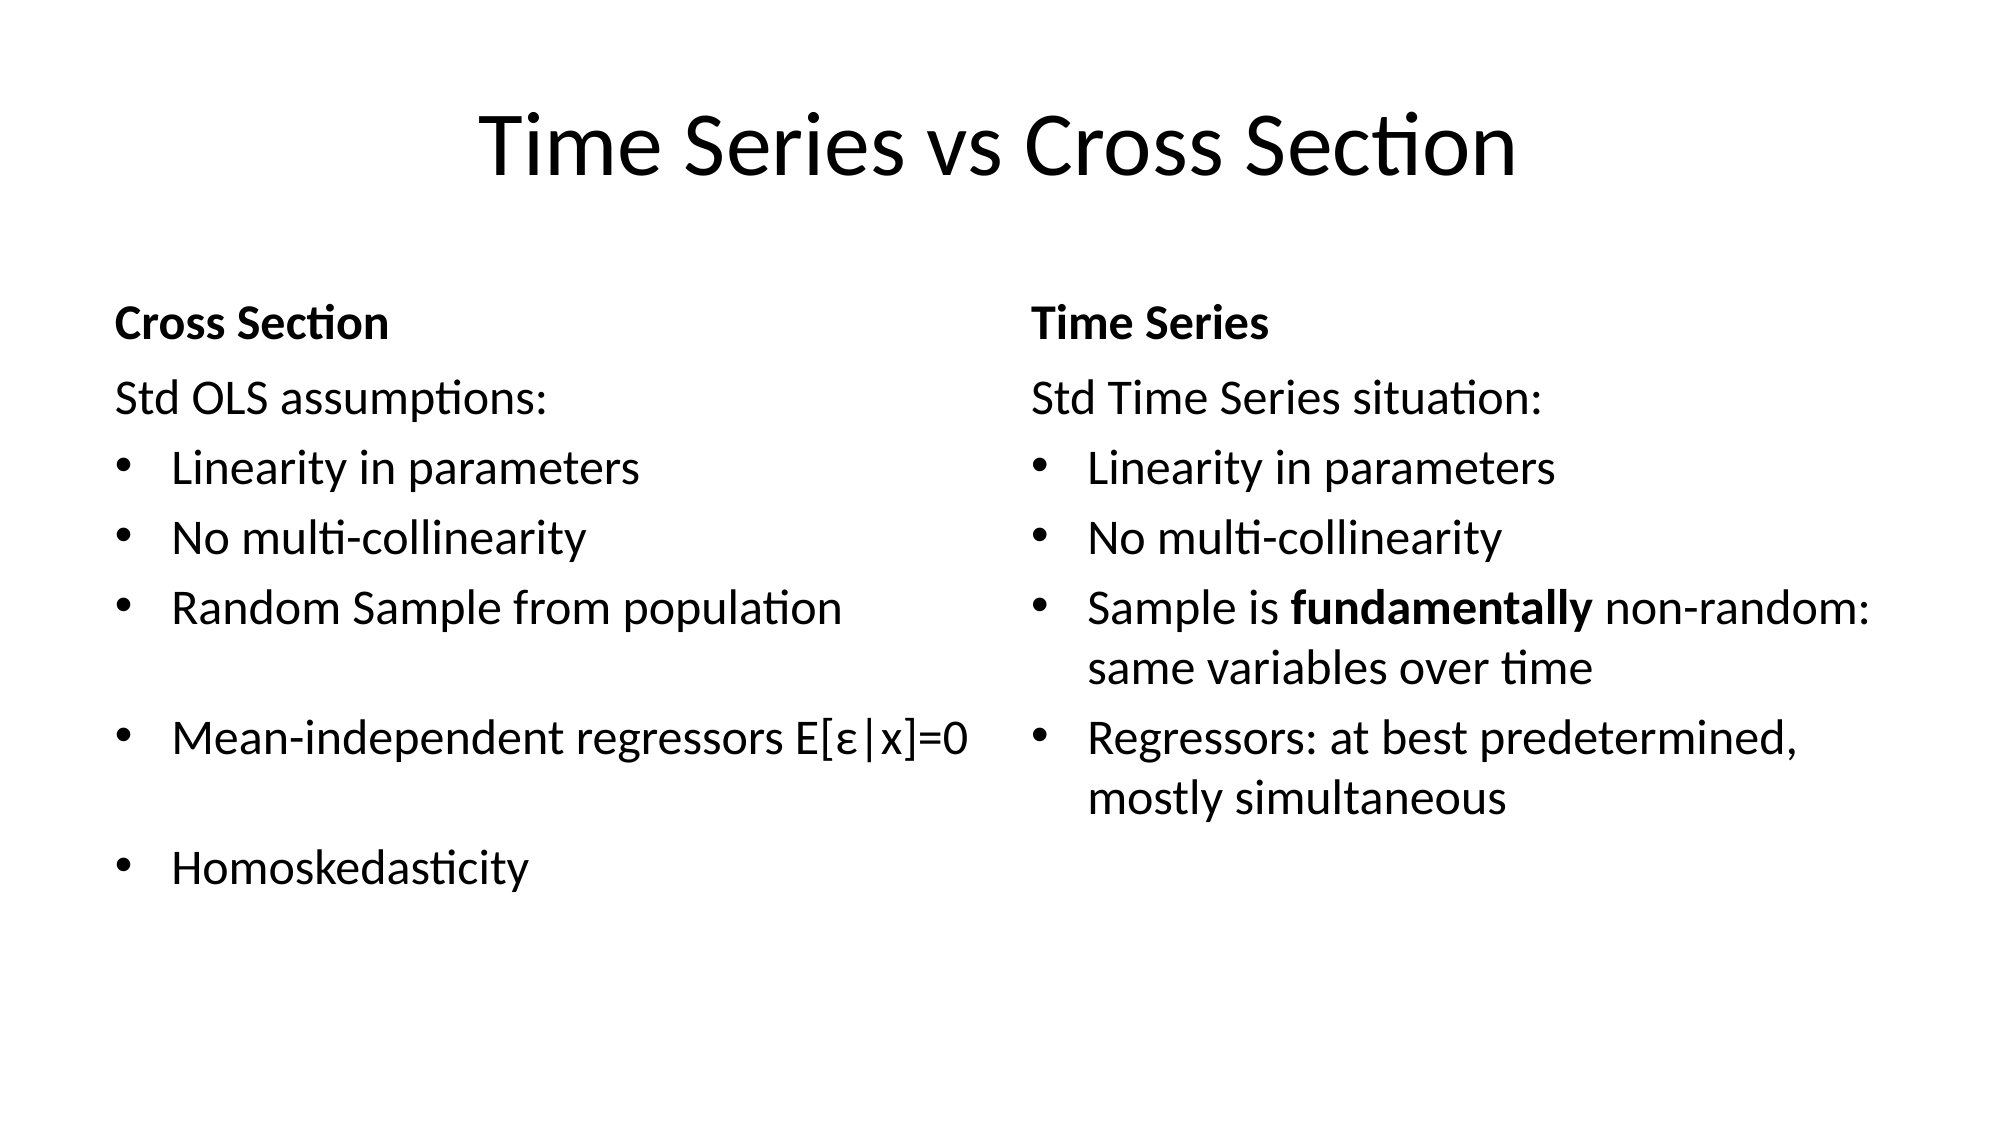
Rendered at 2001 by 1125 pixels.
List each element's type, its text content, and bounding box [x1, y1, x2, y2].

title Time Series vs Cross Section [99, 45, 1900, 233]
list Time Series [1015, 251, 1900, 356]
list Std Time Series situation: Linearity in parameters No multi-collinearity Sample is fundamentally non-random: same variables over time Regressors: at best predetermined, mostly simultaneous [1015, 356, 1900, 1005]
list Std OLS assumptions: Linearity in parameters No multi-collinearity Random Sample from population Mean-independent regressors E[ε|x]=0 Homoskedasticity [99, 356, 984, 1005]
list Cross Section [99, 251, 984, 356]
